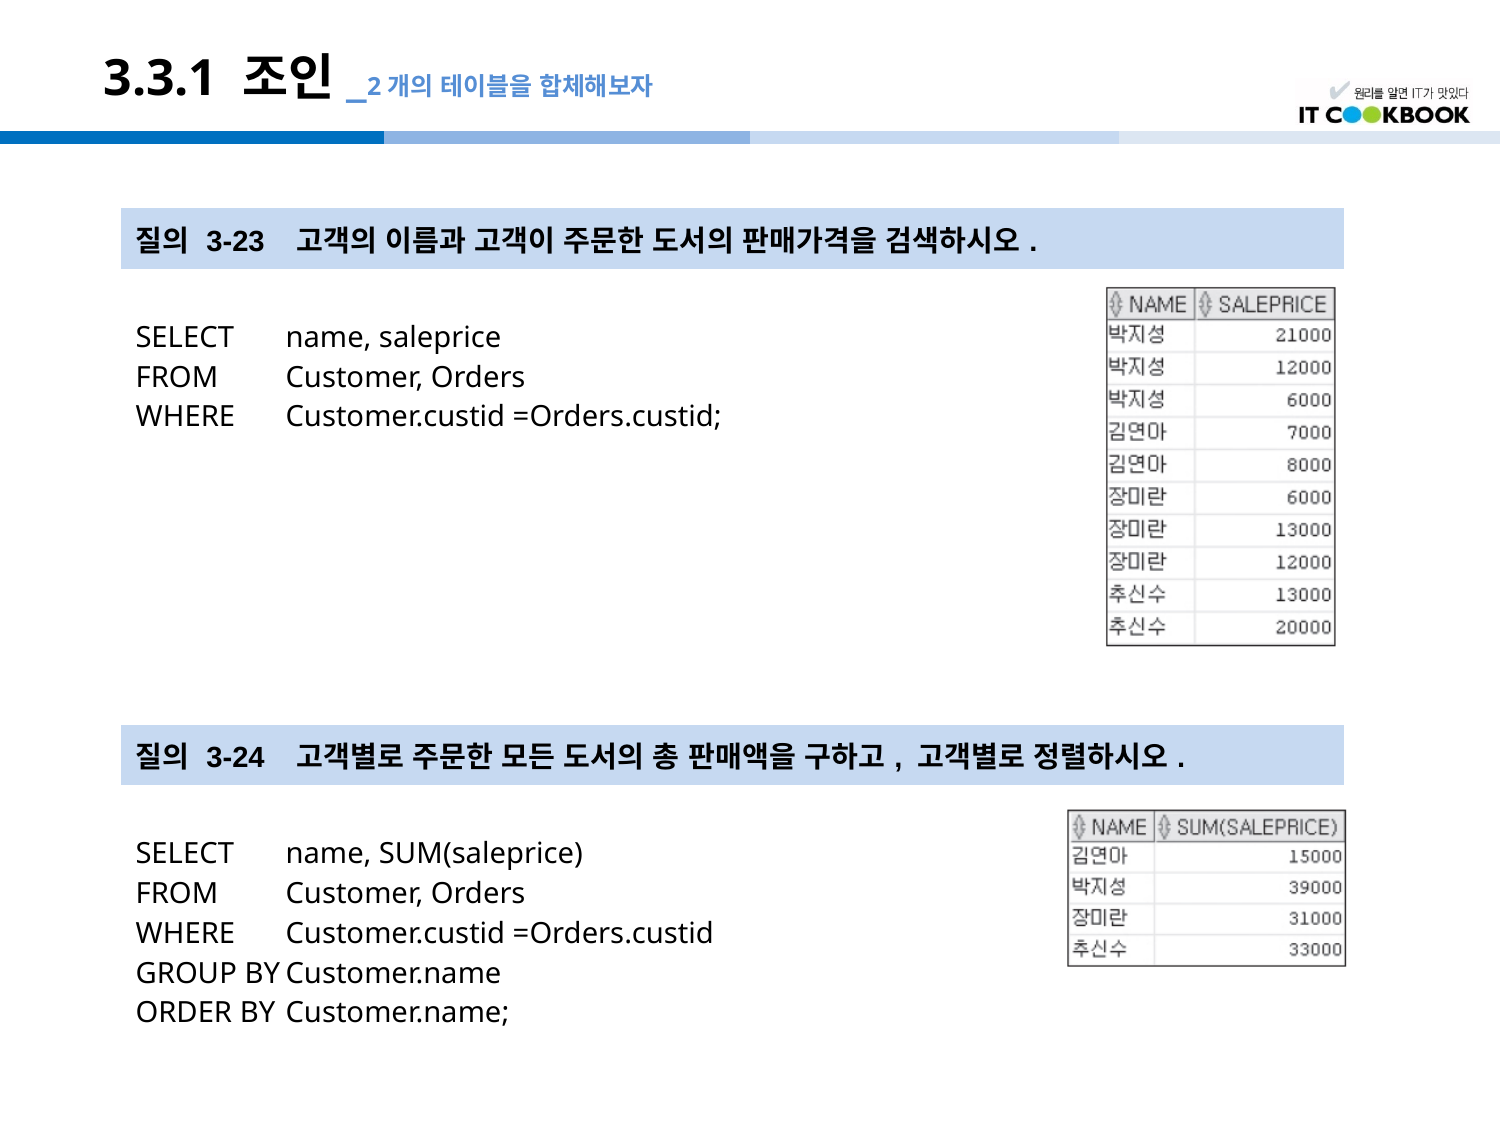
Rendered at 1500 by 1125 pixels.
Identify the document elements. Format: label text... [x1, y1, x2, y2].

table_header 질의 3-23 고객의 이름과 고객이 주문한 도서의 판매가격을 검색하시오. [121, 208, 1344, 269]
picture [1295, 78, 1473, 125]
table_cell SELECT name, saleprice FROM Customer, Orders WHERE Customer.custid =Orders.custid; [121, 269, 1344, 443]
picture [1057, 798, 1358, 977]
table_cell SELECT name, SUM(saleprice) FROM Customer, Orders WHERE Customer.custid =Orders.custid GROUP BY Customer.name ORDER BY Customer.name; [121, 785, 1344, 1039]
picture [1100, 278, 1345, 658]
title 3.3.1 조인_2개의 테이블을 합체해보자 [88, 30, 1330, 121]
table_header 질의 3-24 고객별로 주문한 모든 도서의 총 판매액을 구하고, 고객별로 정렬하시오. [121, 725, 1344, 785]
